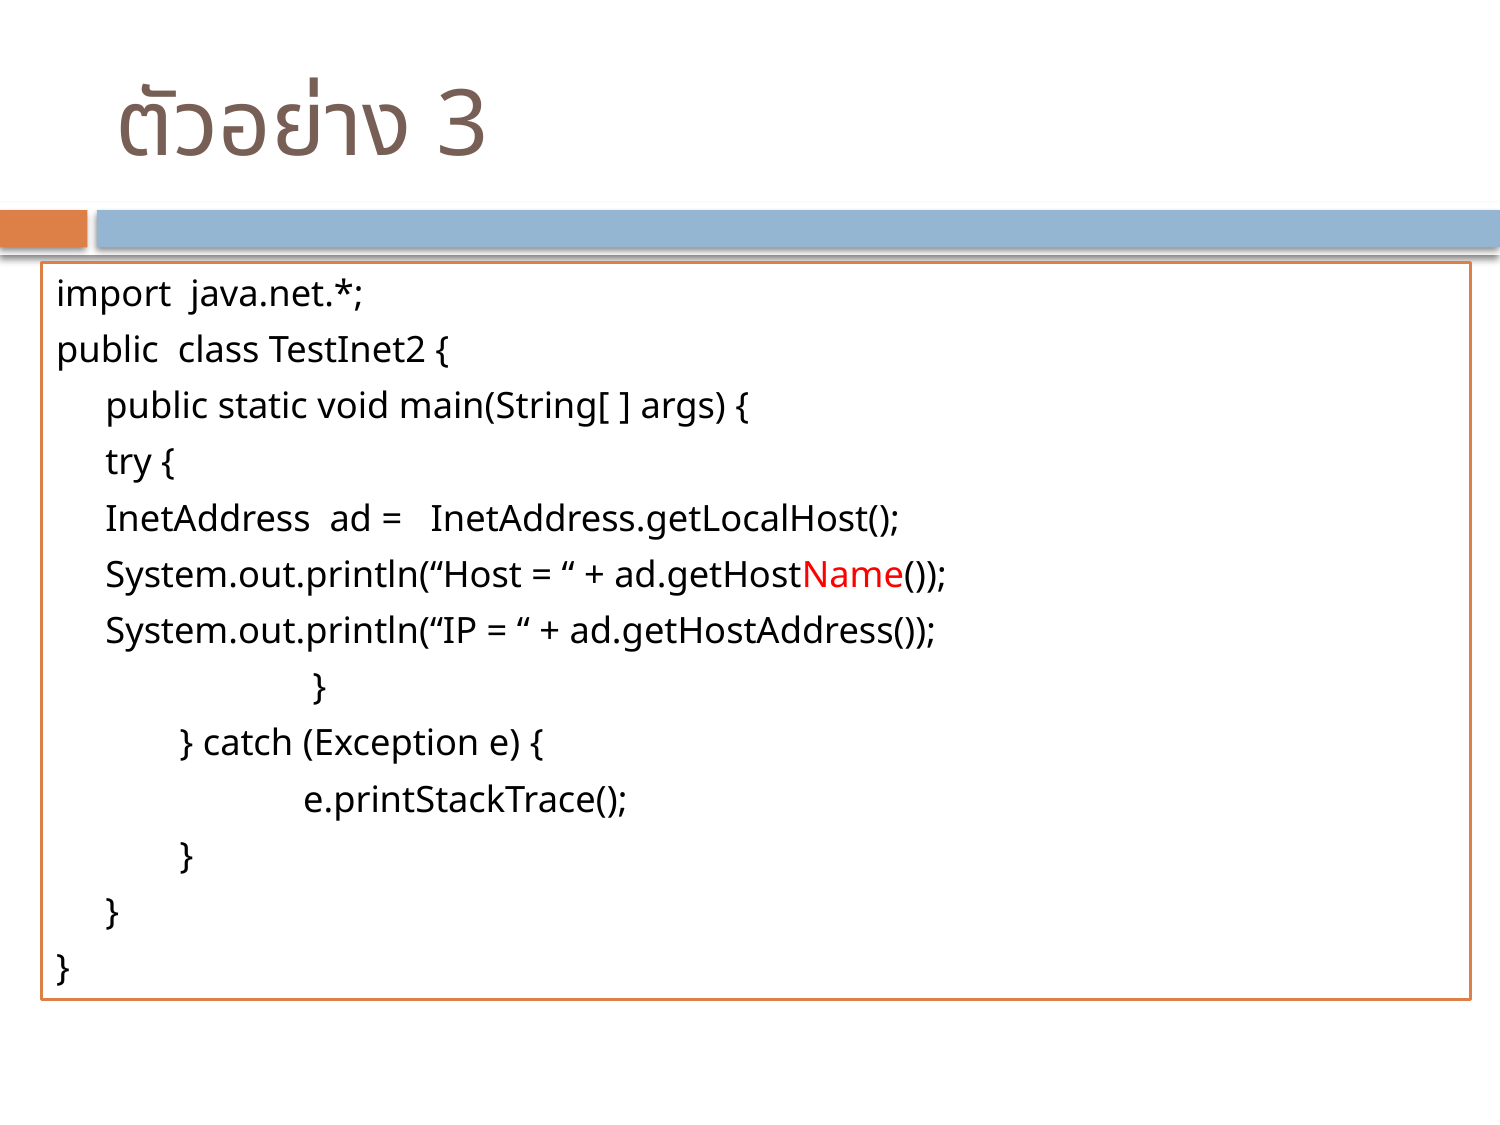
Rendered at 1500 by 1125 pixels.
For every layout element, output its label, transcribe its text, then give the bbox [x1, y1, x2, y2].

title ตัวอย่าง 3 [100, 37, 1438, 200]
text_box import java.net.*; public class TestInet2 { public static void main(String[ ] args) { try { InetAddress ad = InetAddress.getLocalHost(); System.out.println(“Host = “ + ad.getHostName()); System.out.println(“IP = “ + ad.getHostAddress()); } } catch (Exception e) { e.printStackTrace(); } } } [40, 261, 1472, 1001]
